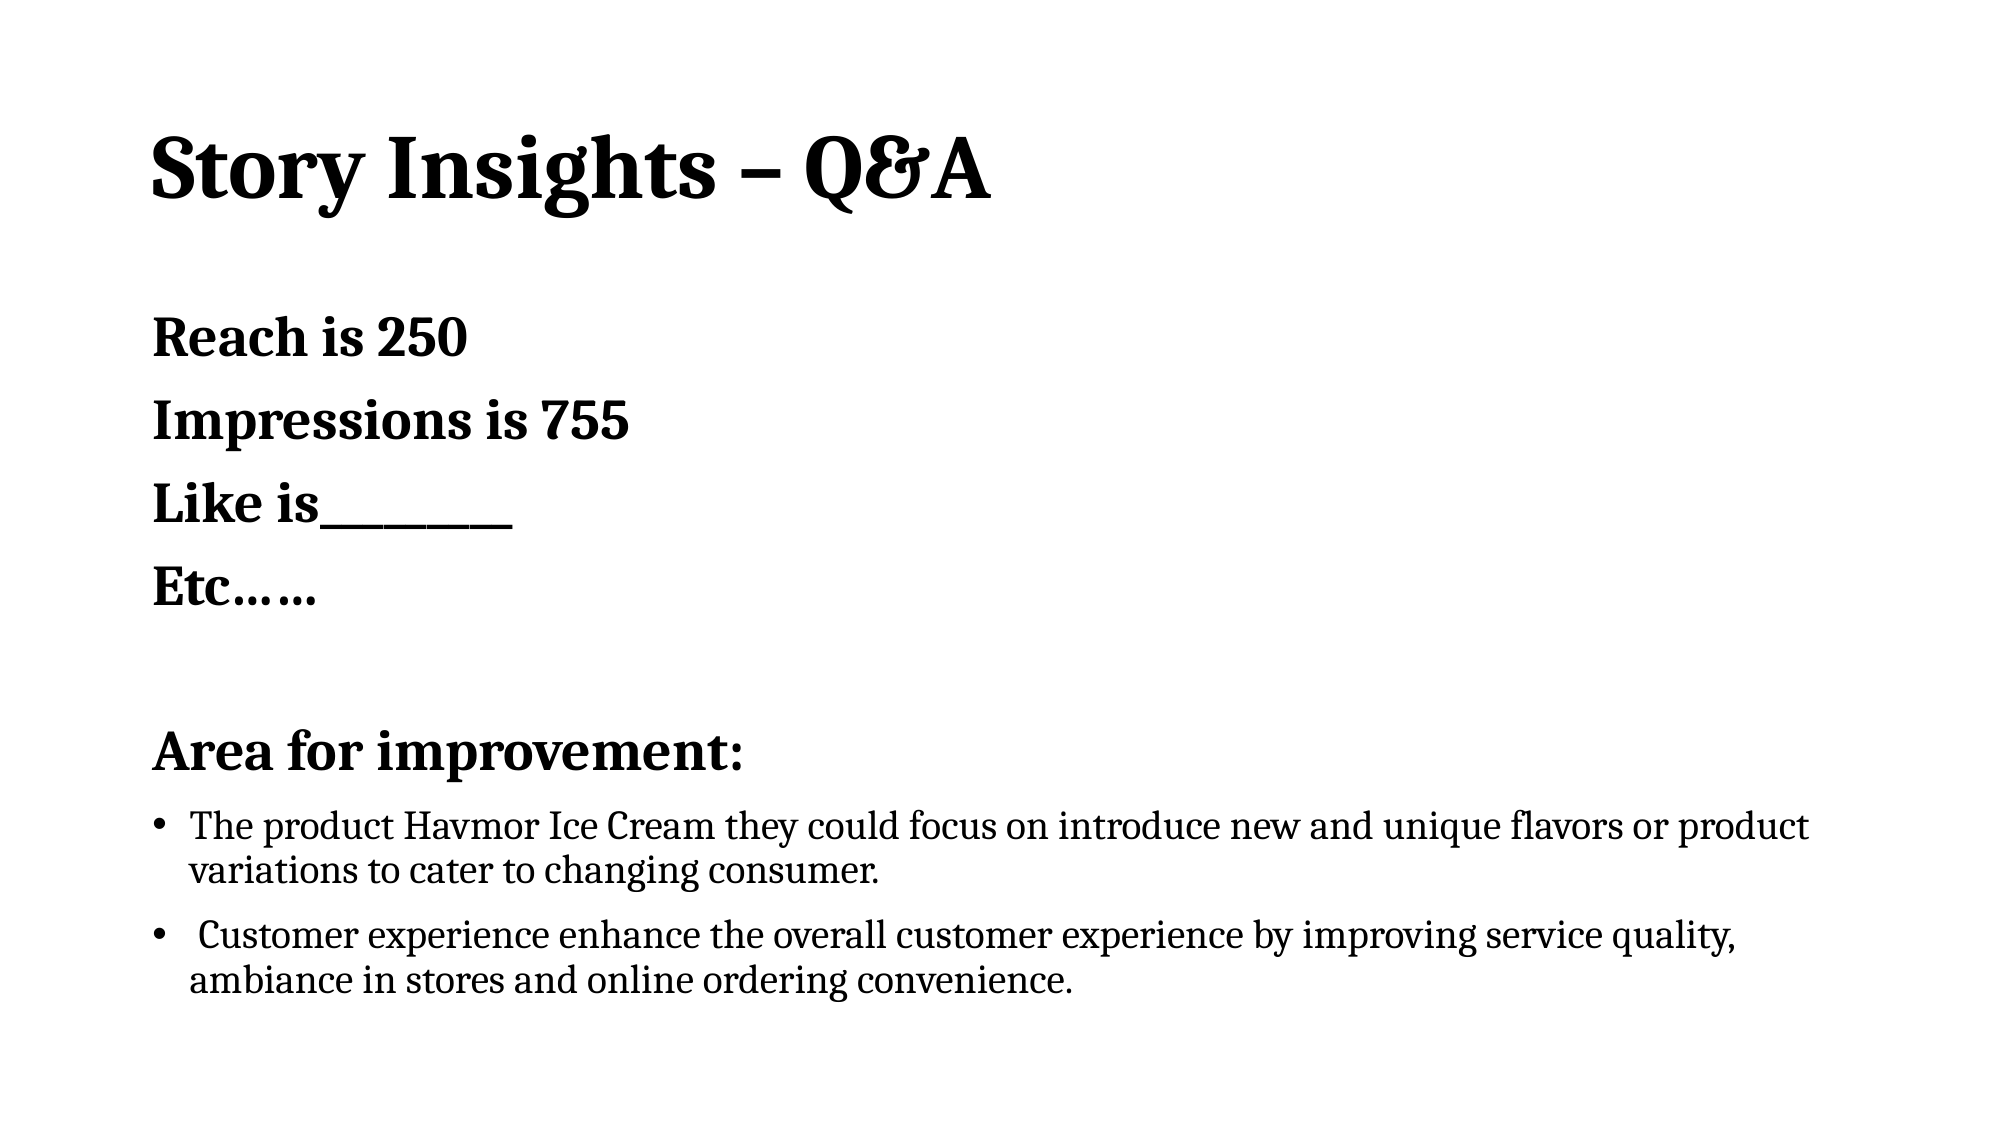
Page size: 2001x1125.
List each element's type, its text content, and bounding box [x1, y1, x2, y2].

list Reach is 250 Impressions is 755 Like is_________ Etc…… Area for improvement: The product Havmor Ice Cream they could focus on introduce new and unique flavors or product variations to cater to changing consumer. Customer experience enhance the overall customer experience by improving service quality, ambiance in stores and online ordering convenience. [137, 299, 1863, 1014]
title Story Insights – Q&A [137, 59, 1863, 278]
